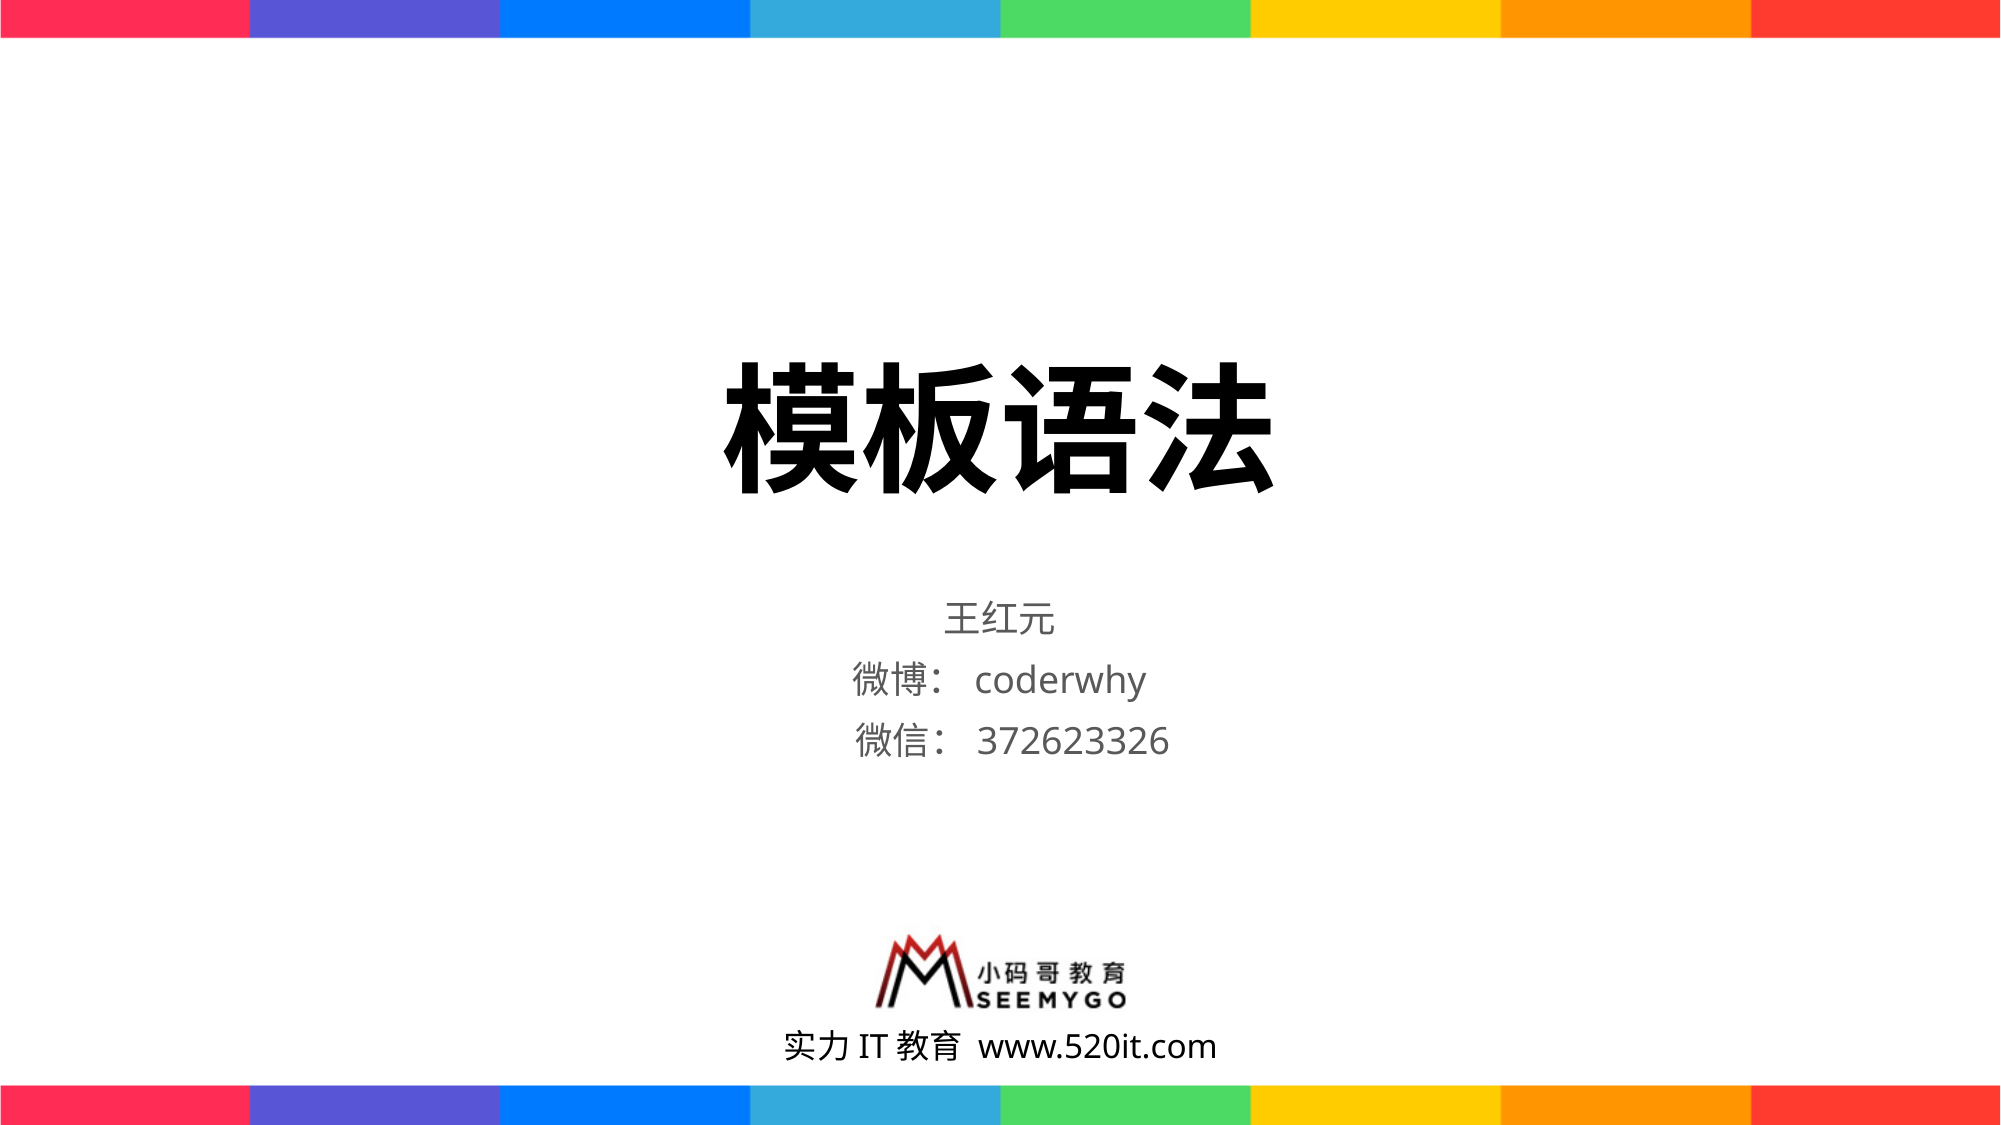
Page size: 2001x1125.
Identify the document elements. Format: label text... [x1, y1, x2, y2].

subtitle 王红元 微博：coderwhy 微信：372623326 [481, 560, 1519, 802]
picture [0, 0, 2001, 1125]
title 模板语法 [0, 353, 2000, 520]
